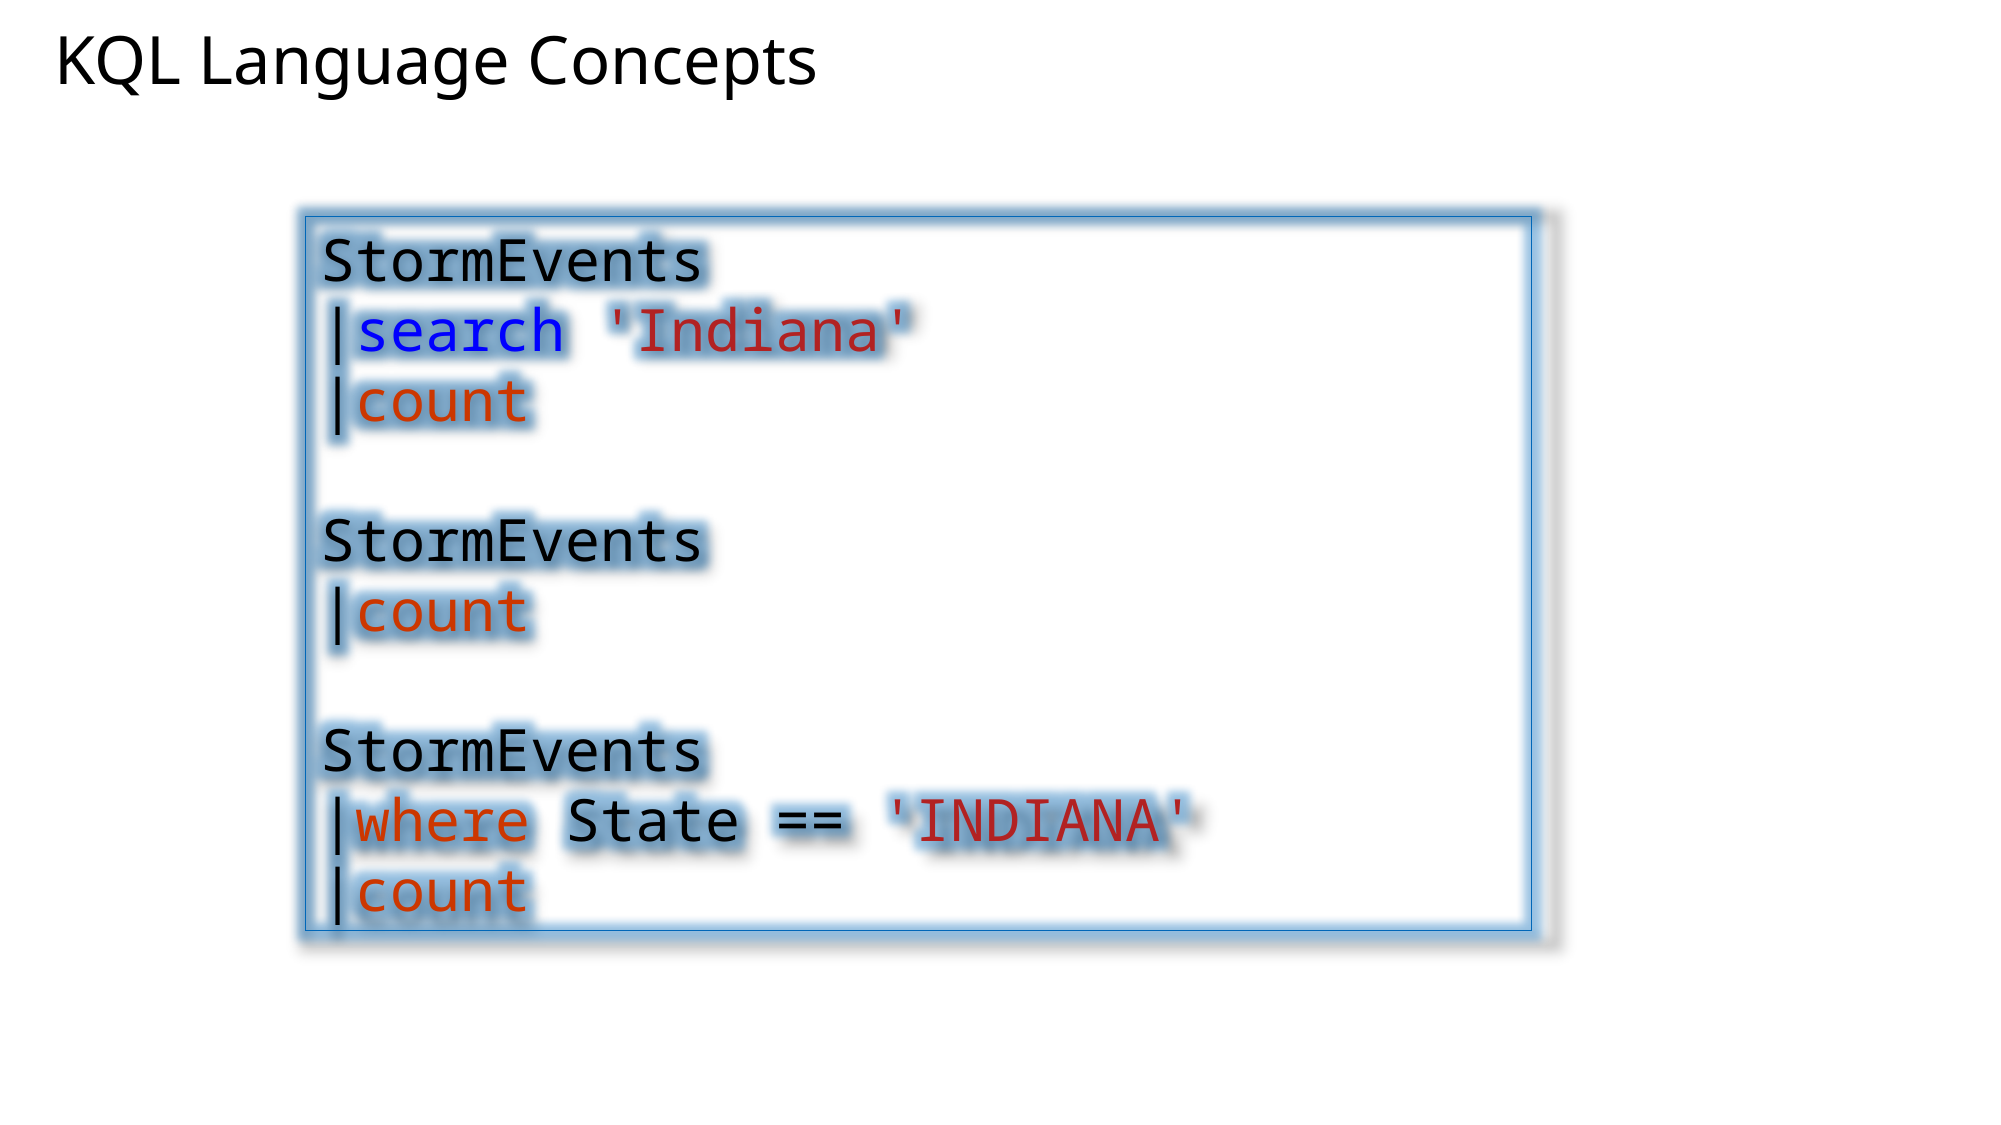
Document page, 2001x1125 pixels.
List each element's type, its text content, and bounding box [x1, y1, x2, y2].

title KQL Language Concepts [54, 27, 1840, 104]
text_box StormEvents |search 'Indiana' |count StormEvents |count StormEvents |where State == 'INDIANA' |count [305, 216, 1532, 931]
